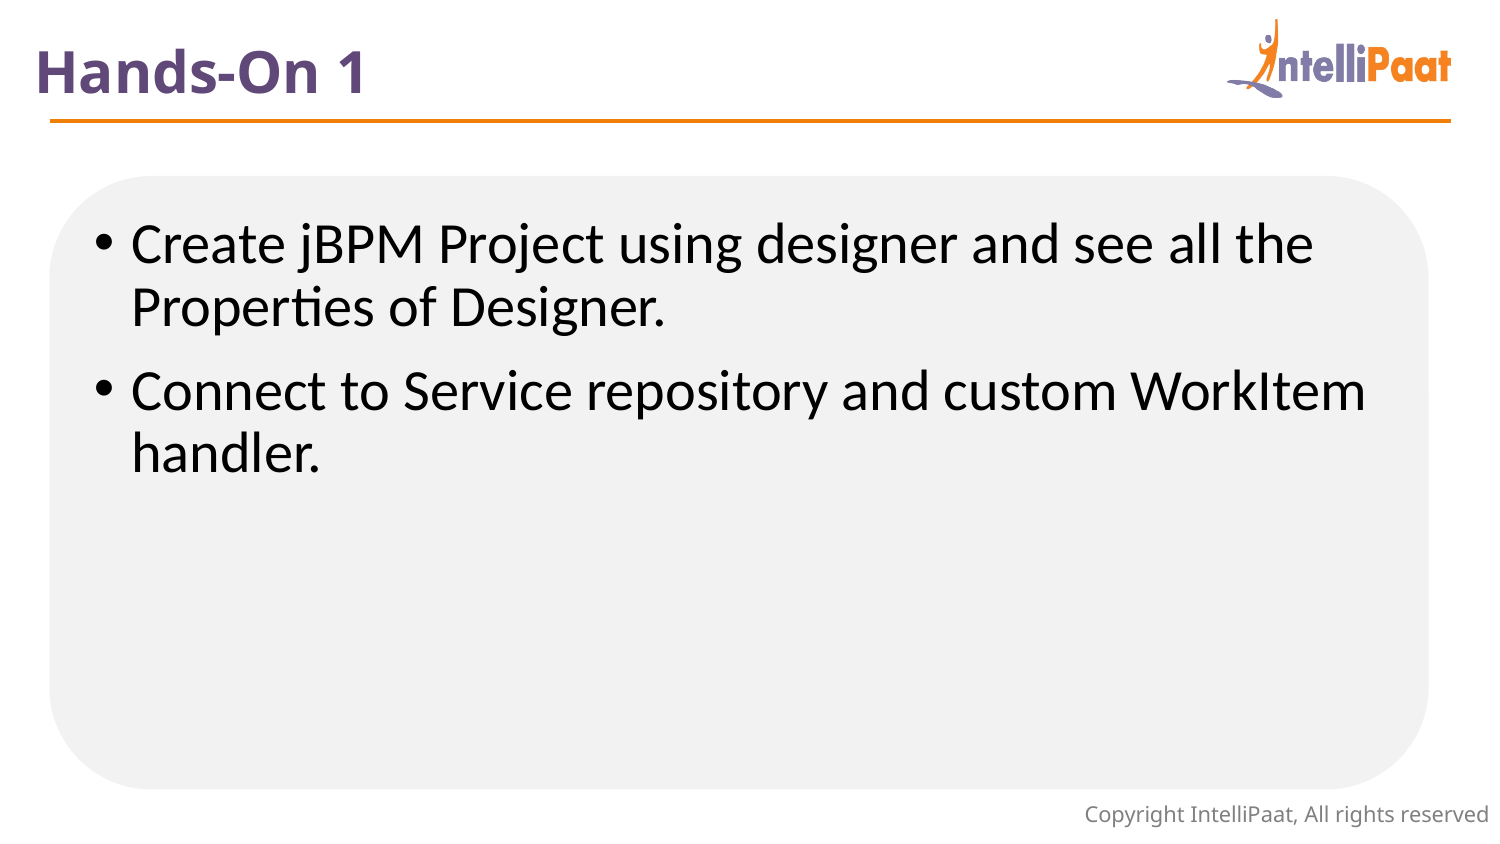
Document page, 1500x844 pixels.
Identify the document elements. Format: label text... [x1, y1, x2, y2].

picture [1227, 19, 1451, 98]
text_box Hands-On 1 [19, 27, 385, 113]
text_box Create jBPM Project using designer and see all the Properties of Designer. Connect to Service repository and custom WorkItem handler. [49, 175, 1429, 790]
